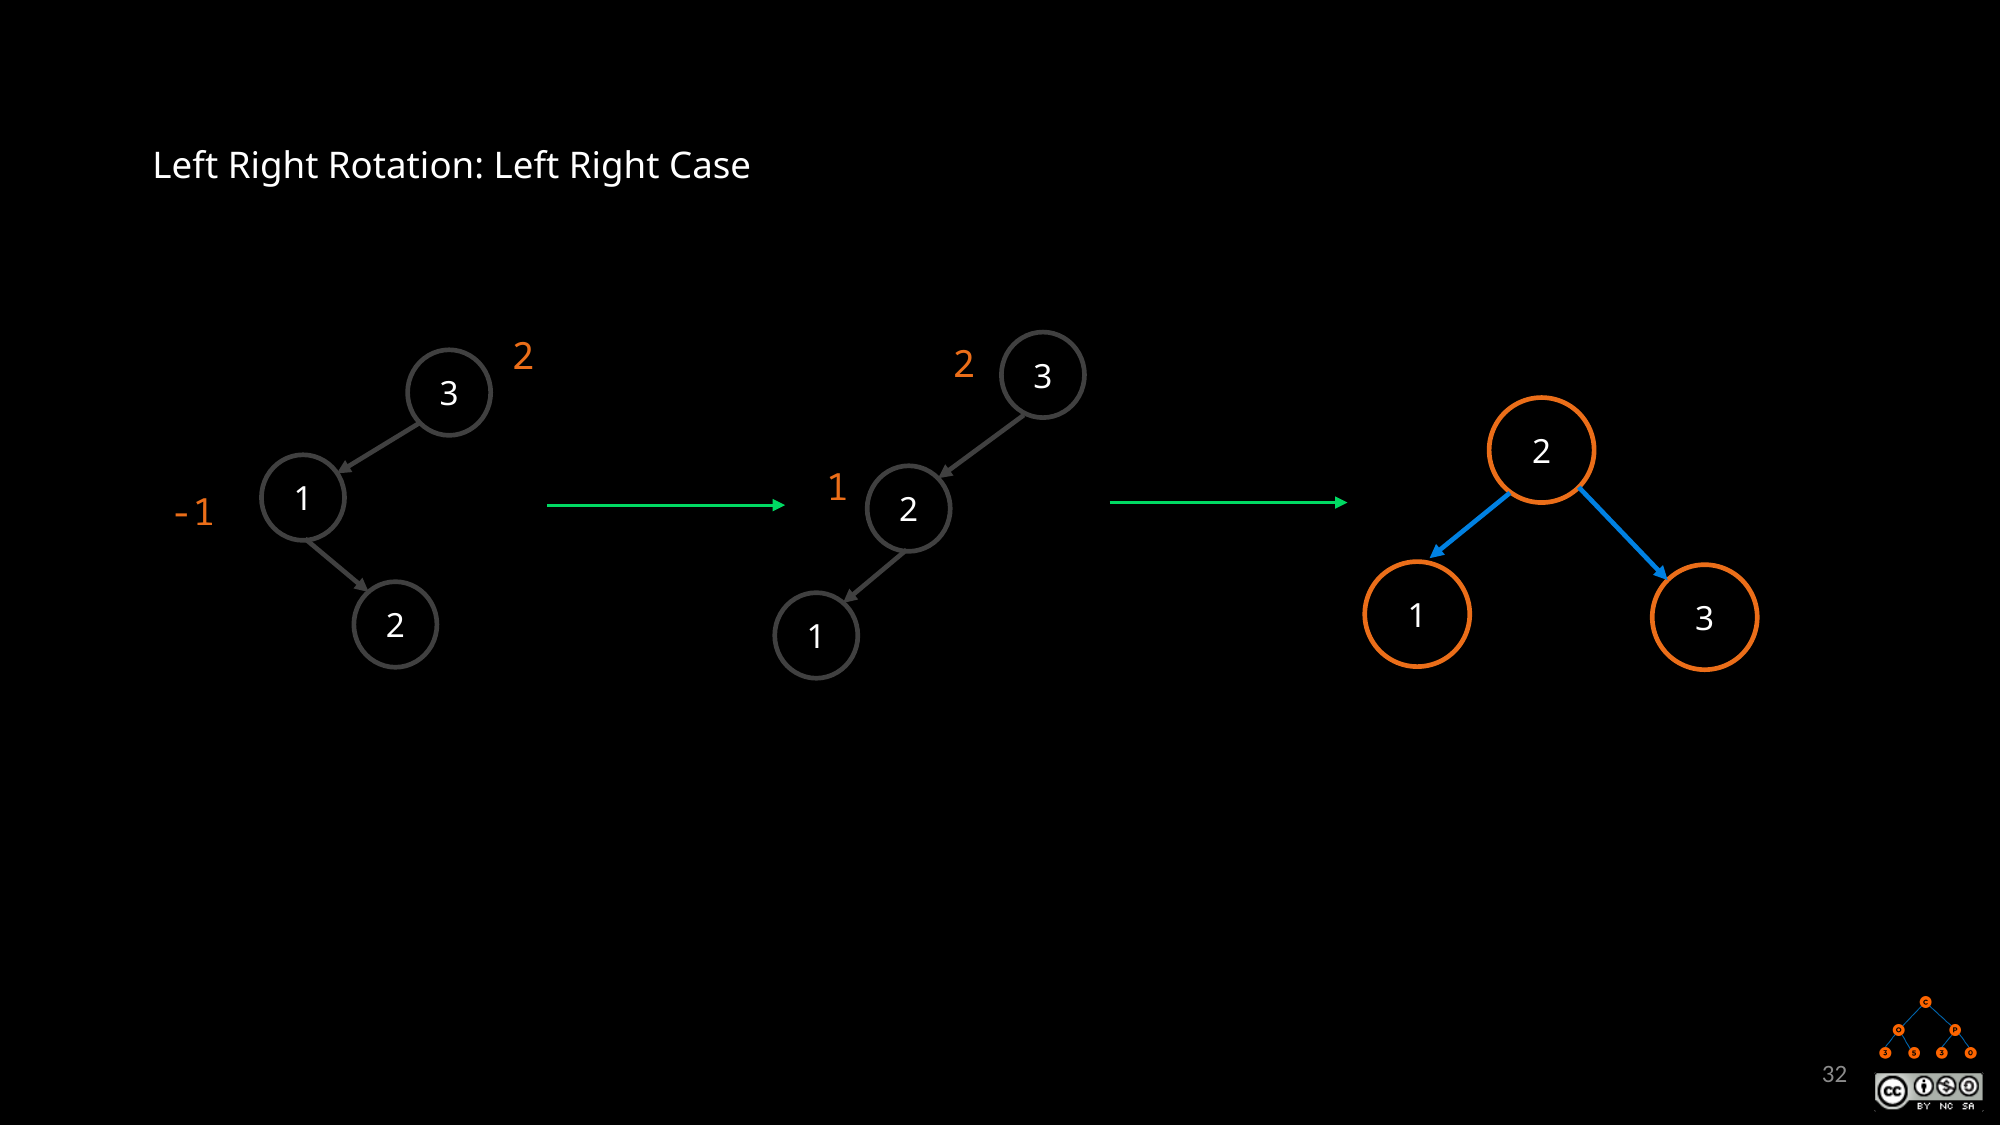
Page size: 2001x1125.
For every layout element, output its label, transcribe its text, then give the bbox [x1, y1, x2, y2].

text_box -1 [154, 480, 231, 541]
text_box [774, 331, 1085, 679]
slide_number 32 [1412, 1042, 1859, 1103]
text_box 2 [496, 324, 550, 385]
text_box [1859, 988, 1998, 1112]
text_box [1364, 397, 1758, 670]
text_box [261, 349, 491, 668]
title Left Right Rotation: Left Right Case [137, 59, 1863, 278]
